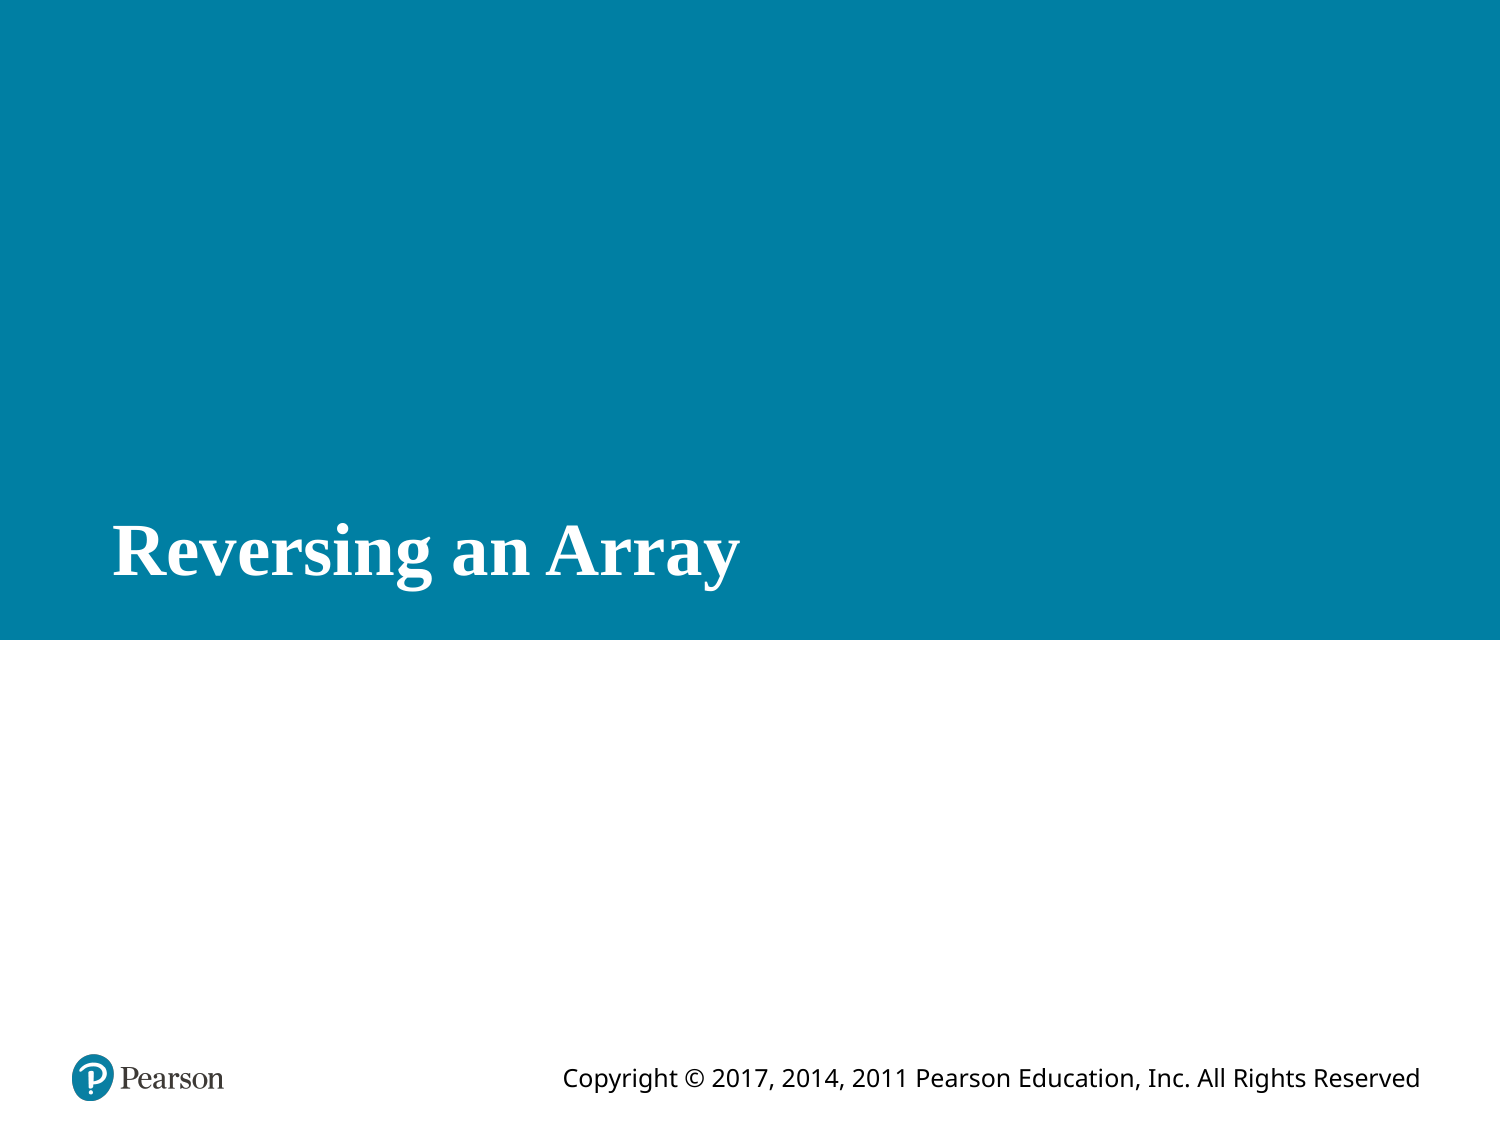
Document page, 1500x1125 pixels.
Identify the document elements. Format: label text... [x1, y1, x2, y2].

picture [98, 1054, 224, 1101]
picture [80, 1063, 106, 1088]
picture [72, 1054, 88, 1070]
picture [72, 1087, 83, 1101]
title Reversing an Array [112, 125, 1388, 591]
